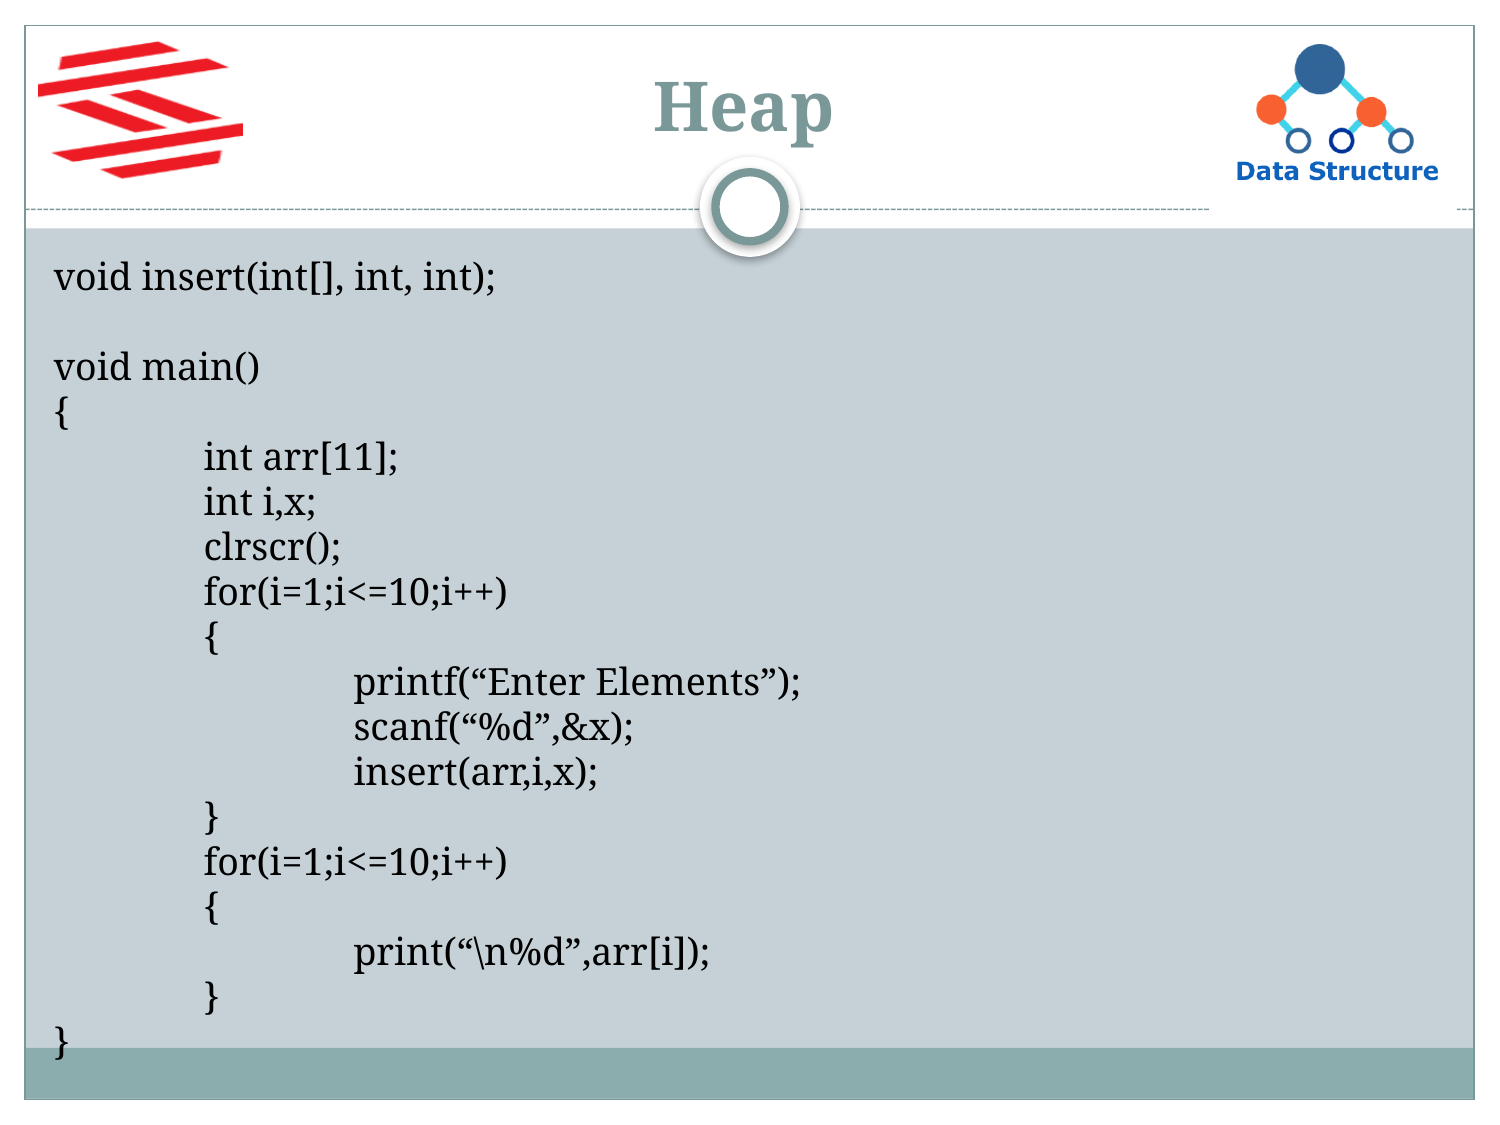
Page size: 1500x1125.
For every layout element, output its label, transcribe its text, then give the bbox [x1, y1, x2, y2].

picture [1209, 34, 1457, 212]
text_box void insert(int[], int, int); void main() { int arr[11]; int i,x; clrscr(); for(i=1;i<=10;i++) { printf(“Enter Elements”); scanf(“%d”,&x); insert(arr,i,x); } for(i=1;i<=10;i++) { print(“\n%d”,arr[i]); } } [38, 246, 817, 1071]
title Heap [281, 46, 1203, 153]
picture [37, 40, 243, 185]
